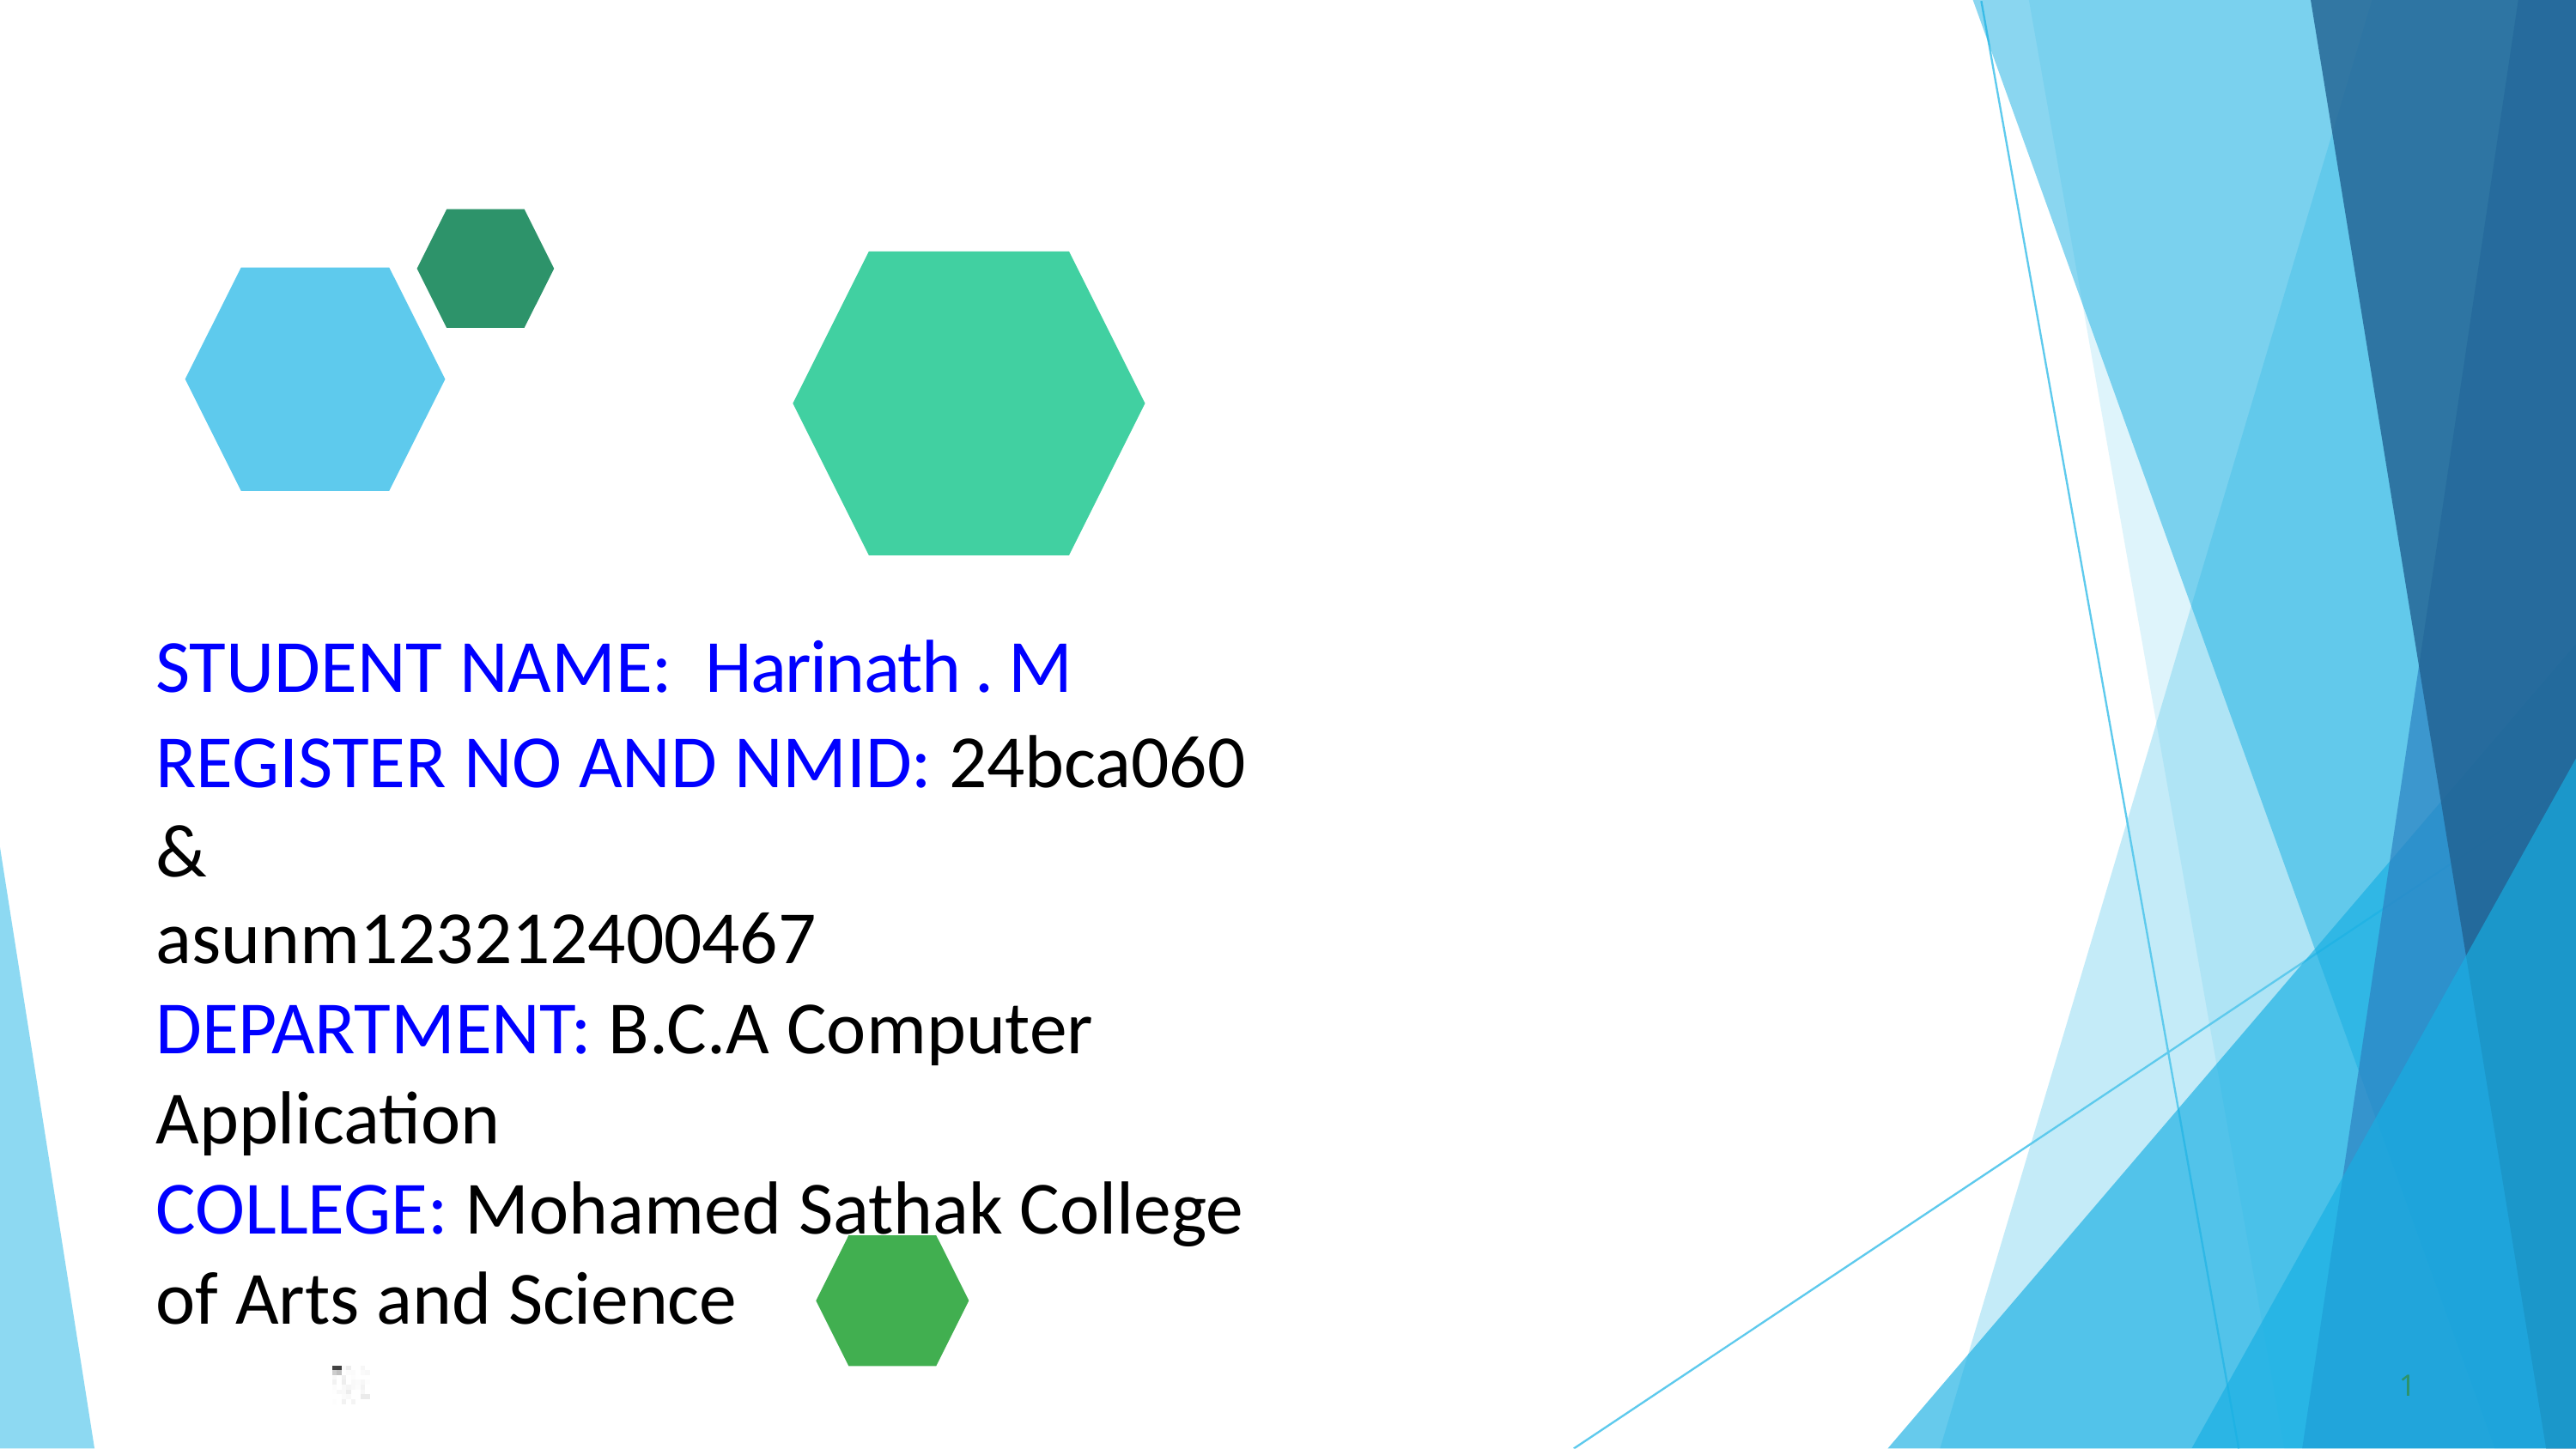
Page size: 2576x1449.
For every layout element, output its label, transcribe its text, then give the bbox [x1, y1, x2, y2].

picture [332, 1366, 370, 1404]
slide_number 1 [2377, 1367, 2422, 1449]
text_box STUDENT NAME: Harinath . M REGISTER NO AND NMID: 24bca060 & asunm123212400467 DEPARTMENT: B.C.A Computer Application COLLEGE: Mohamed Sathak College of Arts and Science [154, 612, 1848, 1339]
